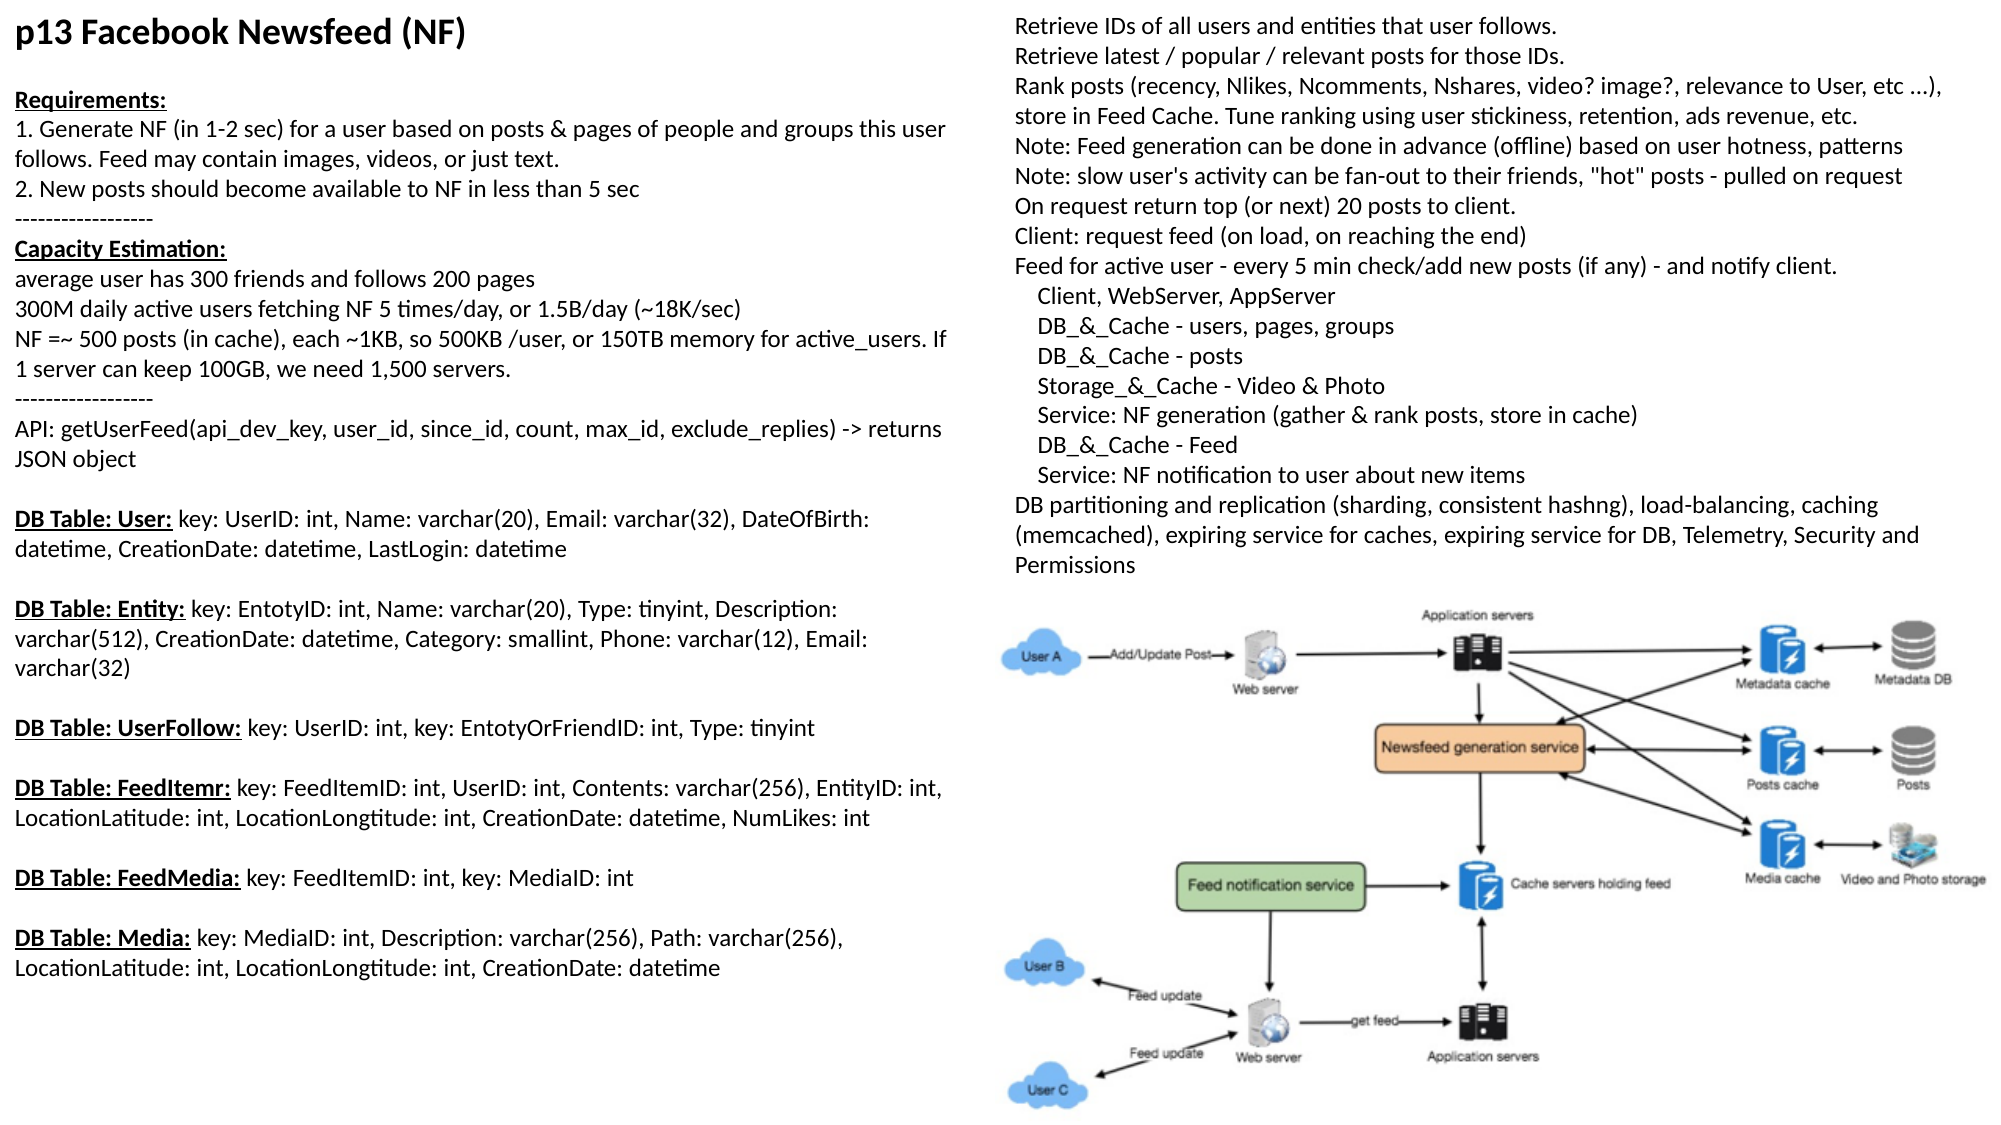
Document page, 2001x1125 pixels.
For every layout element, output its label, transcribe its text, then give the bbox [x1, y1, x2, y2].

text_box Requirements: 1. Generate NF (in 1-2 sec) for a user based on posts & pages of people and groups this user follows. Feed may contain images, videos, or just text. 2. New posts should become available to NF in less than 5 sec ------------------ Capacity Estimation: average user has 300 friends and follows 200 pages 300M daily active users fetching NF 5 times/day, or 1.5B/day (~18K/sec) NF =~ 500 posts (in cache), each ~1KB, so 500KB /user, or 150TB memory for active_users. If 1 server can keep 100GB, we need 1,500 servers. ------------------ API: getUserFeed(api_dev_key, user_id, since_id, count, max_id, exclude_replies) -> returns JSON object DB Table: User: key: UserID: int, Name: varchar(20), Email: varchar(32), DateOfBirth: datetime, CreationDate: datetime, LastLogin: datetime DB Table: Entity: key: EntotyID: int, Name: varchar(20), Type: tinyint, Description: varchar(512), CreationDate: datetime, Category: smallint, Phone: varchar(12), Email: varchar(32) DB Table: UserFollow: key: UserID: int, key: EntotyOrFriendID: int, Type: tinyint DB Table: FeedItemr: key: FeedItemID: int, UserID: int, Contents: varchar(256), EntityID: int, LocationLatitude: int, LocationLongtitude: int, CreationDate: datetime, NumLikes: int DB Table: FeedMedia: key: FeedItemID: int, key: MediaID: int DB Table: Media: key: MediaID: int, Description: varchar(256), Path: varchar(256), LocationLatitude: int, LocationLongtitude: int, CreationDate: datetime [0, 75, 975, 1019]
picture [995, 593, 1998, 1121]
text_box p13 Facebook Newsfeed (NF) [0, 0, 837, 60]
text_box Retrieve IDs of all users and entities that user follows. Retrieve latest / popular / relevant posts for those IDs. Rank posts (recency, Nlikes, Ncomments, Nshares, video? image?, relevance to User, etc ...), store in Feed Cache. Tune ranking using user stickiness, retention, ads revenue, etc. Note: Feed generation can be done in advance (offline) based on user hotness, patterns Note: slow user's activity can be fan-out to their friends, "hot" posts - pulled on request On request return top (or next) 20 posts to client. Client: request feed (on load, on reaching the end) Feed for active user - every 5 min check/add new posts (if any) - and notify client. Client, WebServer, AppServer DB_&_Cache - users, pages, groups DB_&_Cache - posts Storage_&_Cache - Video & Photo Service: NF generation (gather & rank posts, store in cache) DB_&_Cache - Feed Service: NF notification to user about new items DB partitioning and replication (sharding, consistent hashng), load-balancing, caching (memcached), expiring service for caches, expiring service for DB, Telemetry, Security and Permissions [999, 2, 2000, 587]
